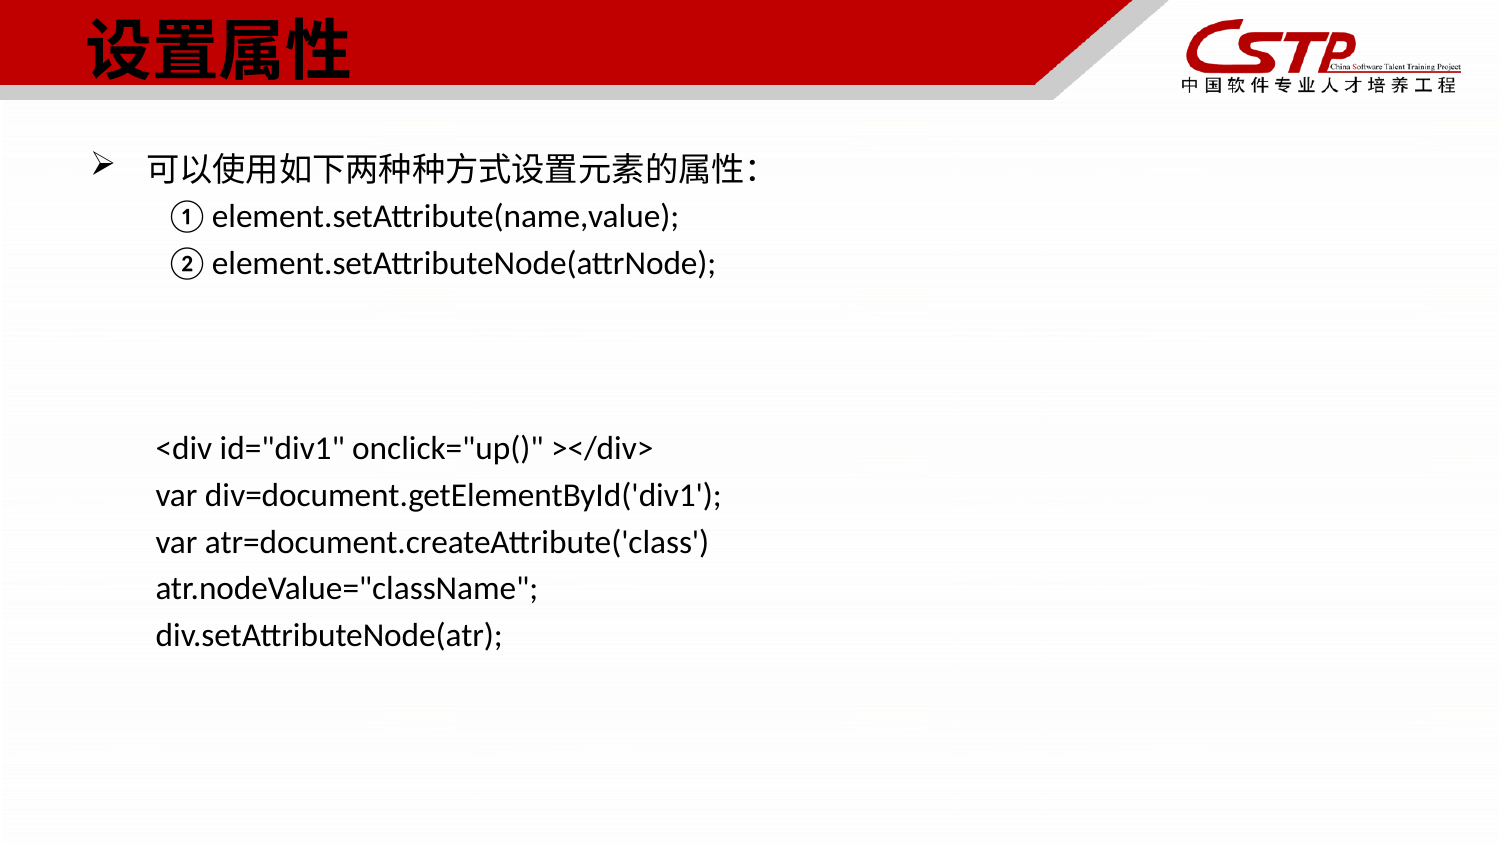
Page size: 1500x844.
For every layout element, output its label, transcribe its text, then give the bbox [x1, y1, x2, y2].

list 可以使用如下两种种方式设置元素的属性： element.setAttribute(name,value); element.setAttributeNode(attrNode); <div id="div1" onclick="up()" ></div> var div=document.getElementById('div1'); var atr=document.createAttribute('class') atr.nodeValue="className"; div.setAttributeNode(atr); [75, 140, 1425, 797]
picture [0, 0, 1500, 844]
title 设置属性 [70, 11, 1421, 84]
